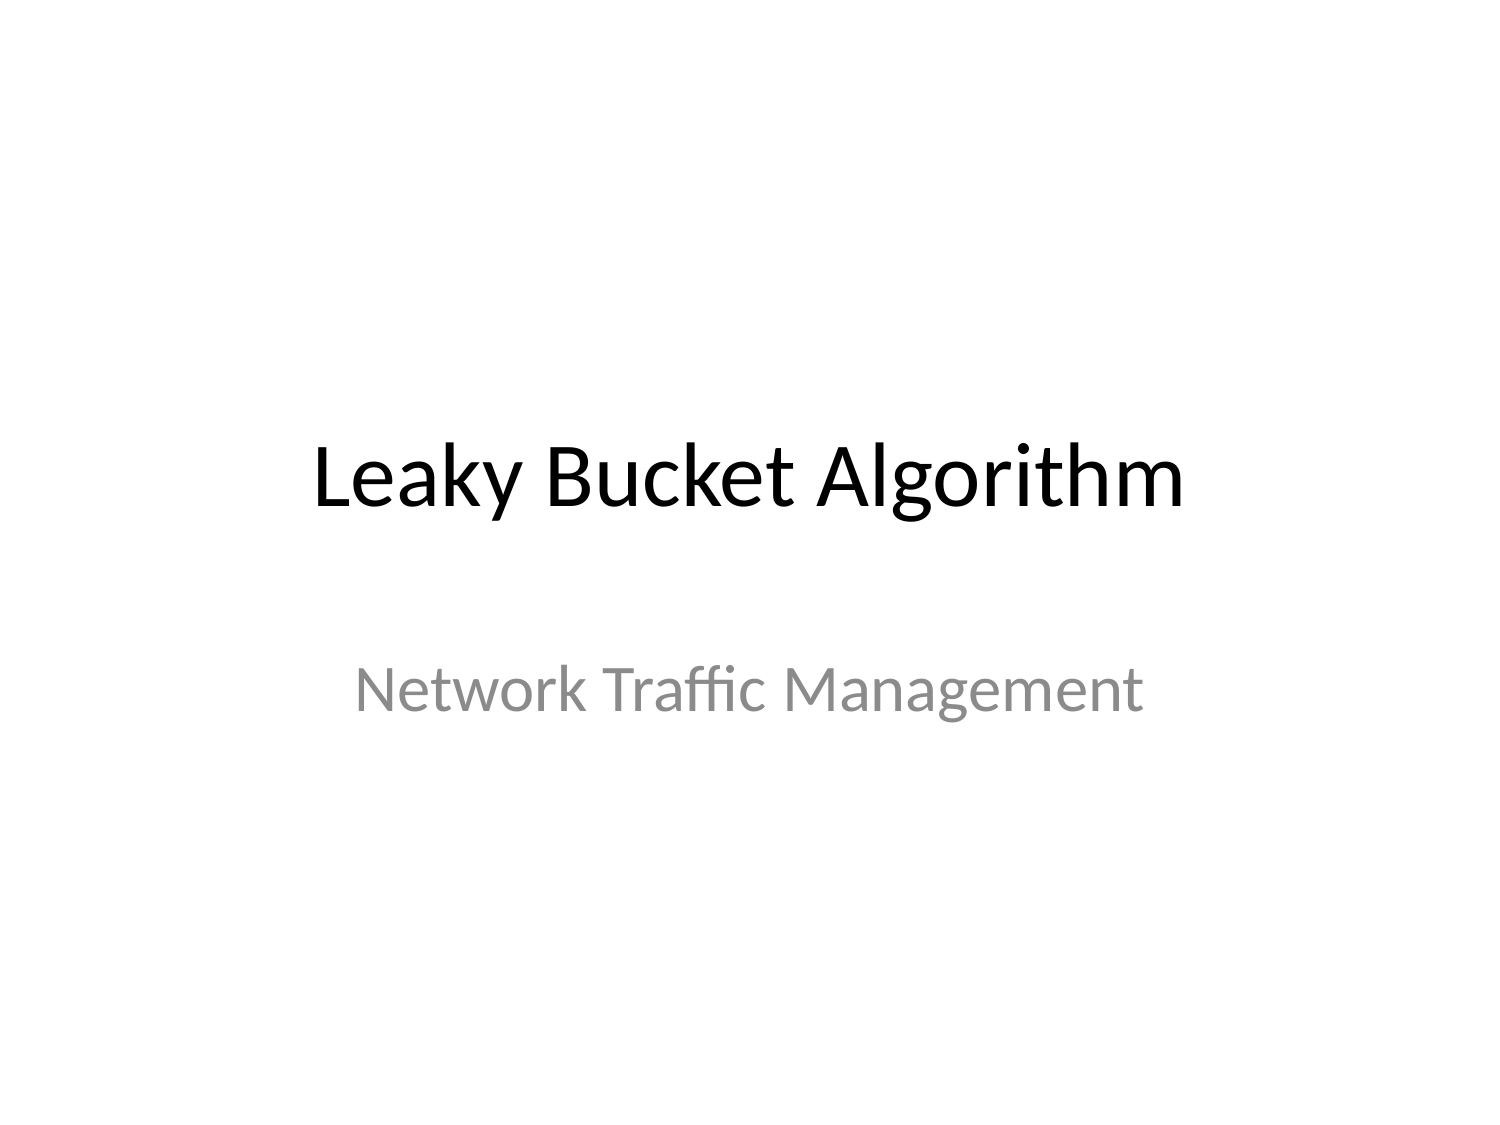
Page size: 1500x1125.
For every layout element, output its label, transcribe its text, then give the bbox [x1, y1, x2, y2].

title Leaky Bucket Algorithm [112, 349, 1388, 591]
subtitle Network Traffic Management [225, 637, 1275, 925]
